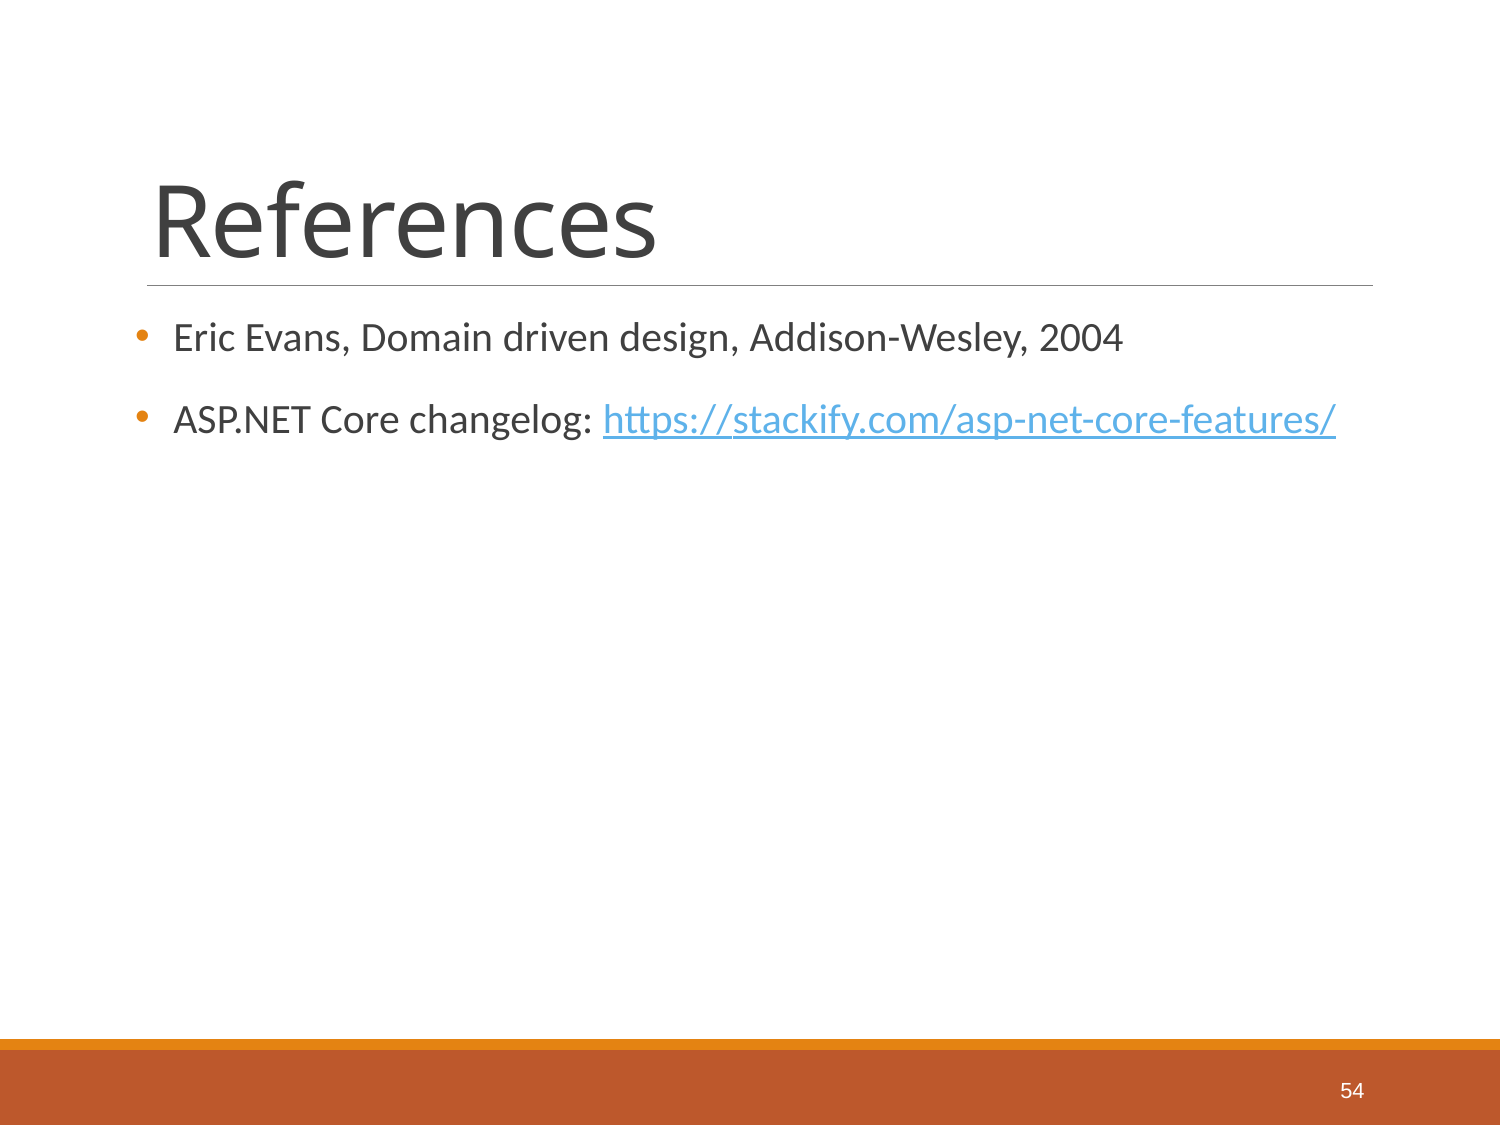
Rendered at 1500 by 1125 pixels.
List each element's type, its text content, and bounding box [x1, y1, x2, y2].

title References [135, 47, 1373, 285]
slide_number 54 [1218, 1059, 1380, 1120]
list Eric Evans, Domain driven design, Addison-Wesley, 2004 ASP.NET Core changelog: https://stackify.com/asp-net-core-features/ [135, 302, 1373, 963]
